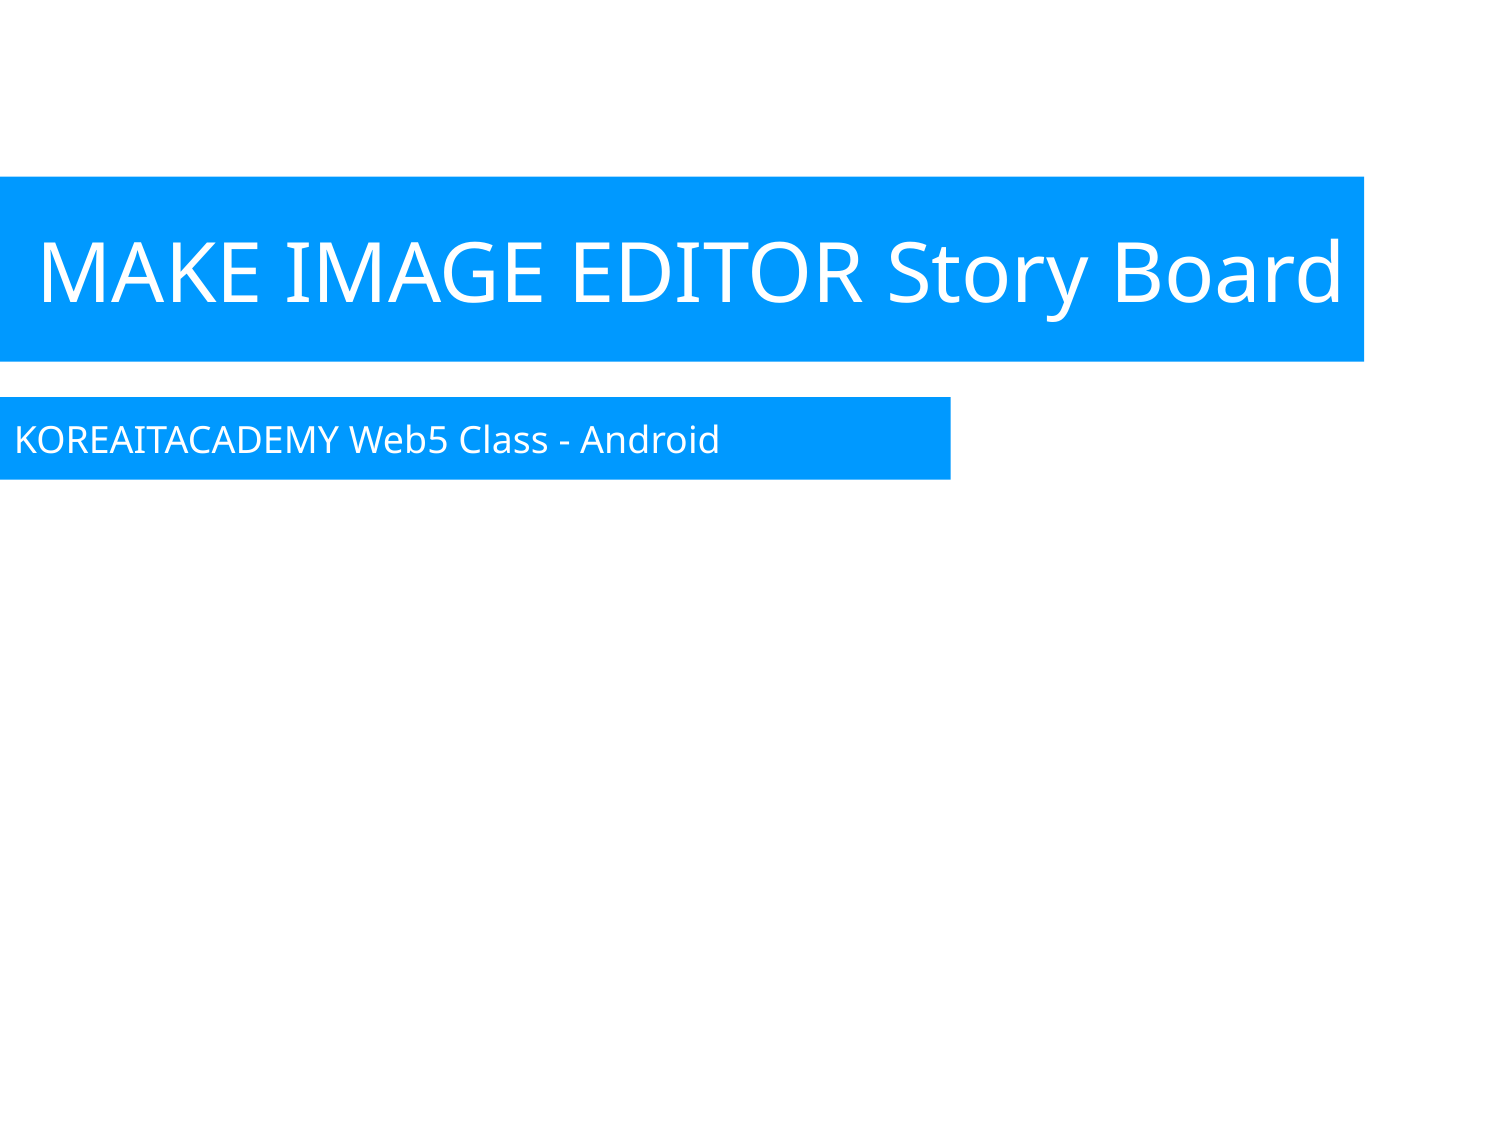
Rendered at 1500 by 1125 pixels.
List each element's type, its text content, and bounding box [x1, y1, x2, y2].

text_box KOREAITACADEMY Web5 Class - Android [0, 395, 953, 482]
text_box MAKE IMAGE EDITOR Story Board [0, 174, 1366, 364]
